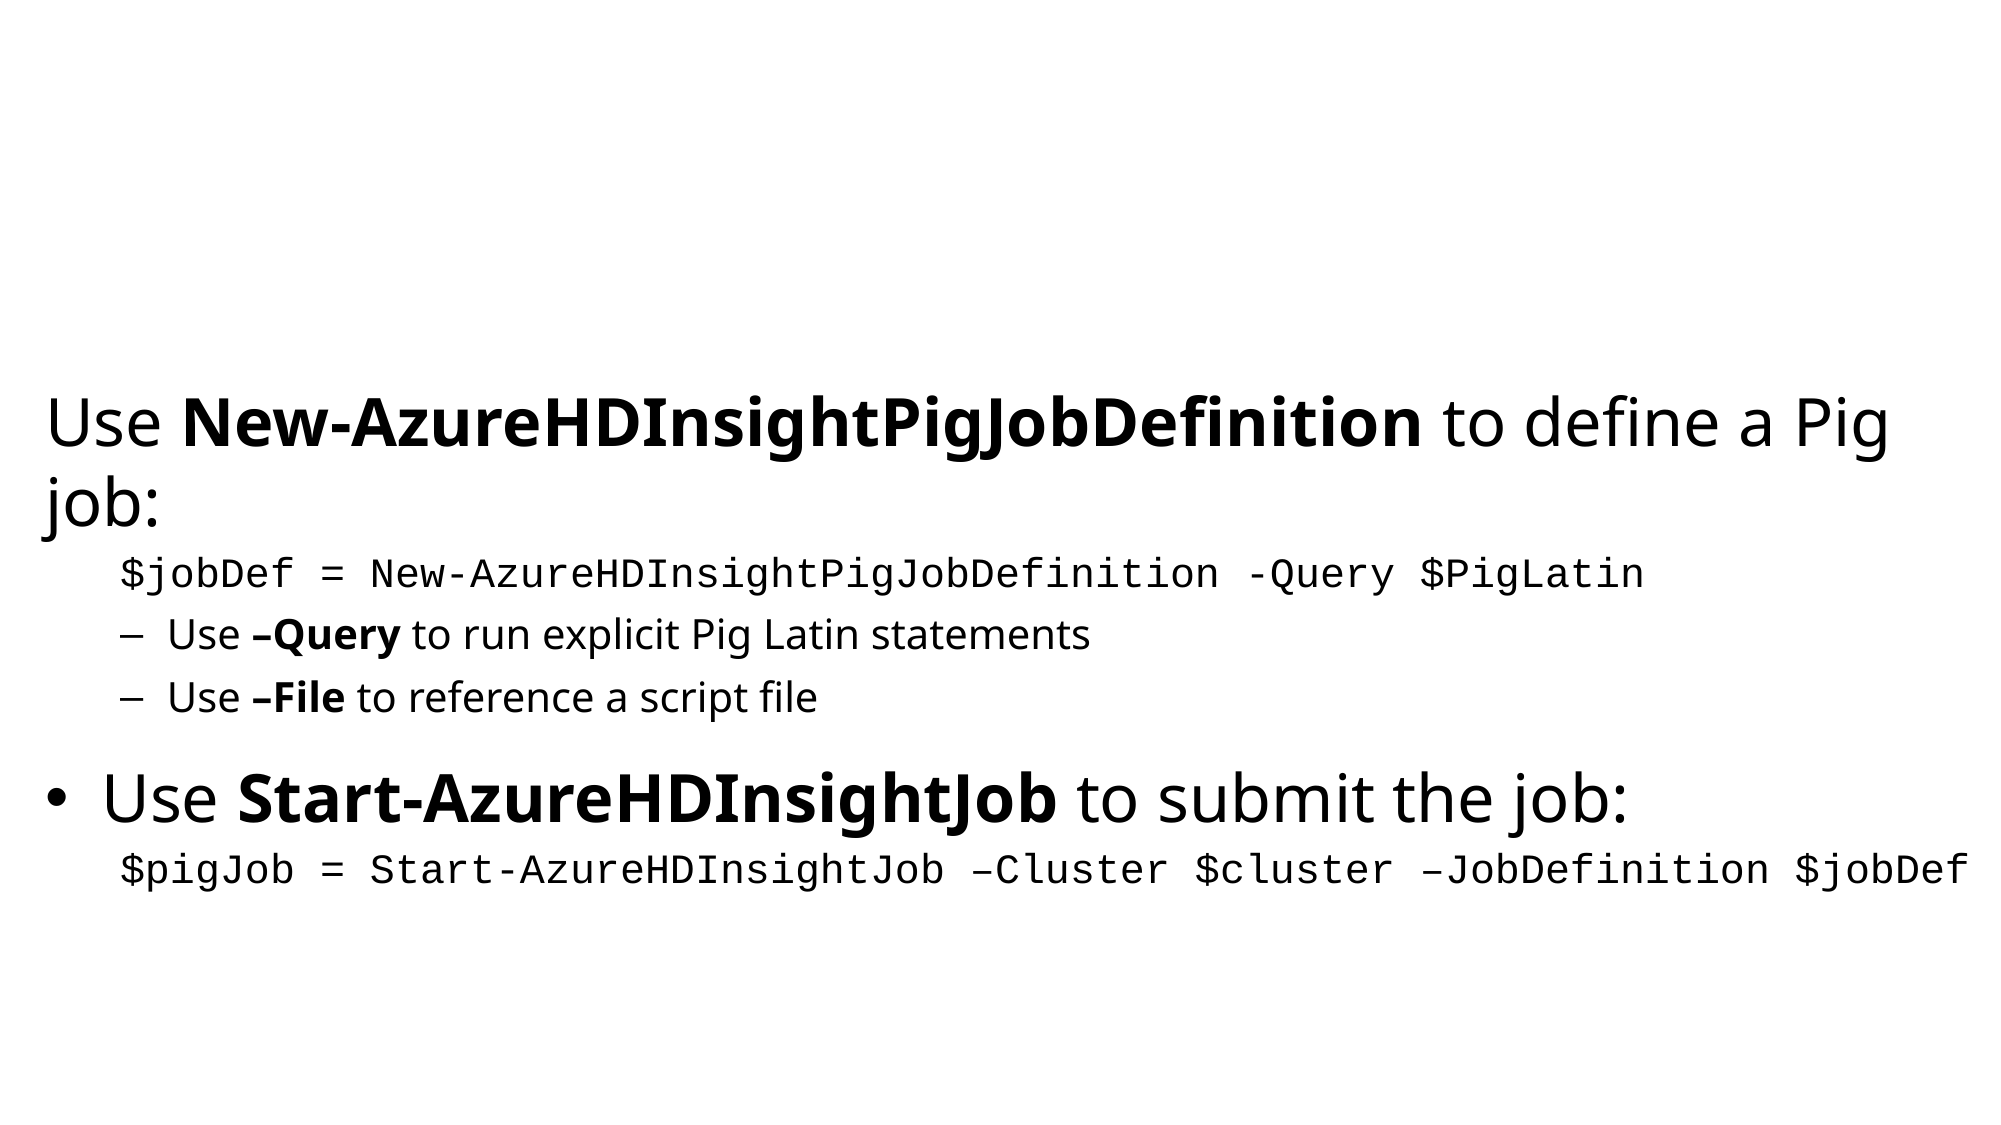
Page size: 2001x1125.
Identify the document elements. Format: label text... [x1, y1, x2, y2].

list Use New-AzureHDInsightPigJobDefinition to define a Pig job: $jobDef = New-AzureHDInsightPigJobDefinition -Query $PigLatin Use –Query to run explicit Pig Latin statements Use –File to reference a script file Use Start-AzureHDInsightJob to submit the job: $pigJob = Start-AzureHDInsightJob –Cluster $cluster –JobDefinition $jobDef [30, 371, 2000, 1096]
